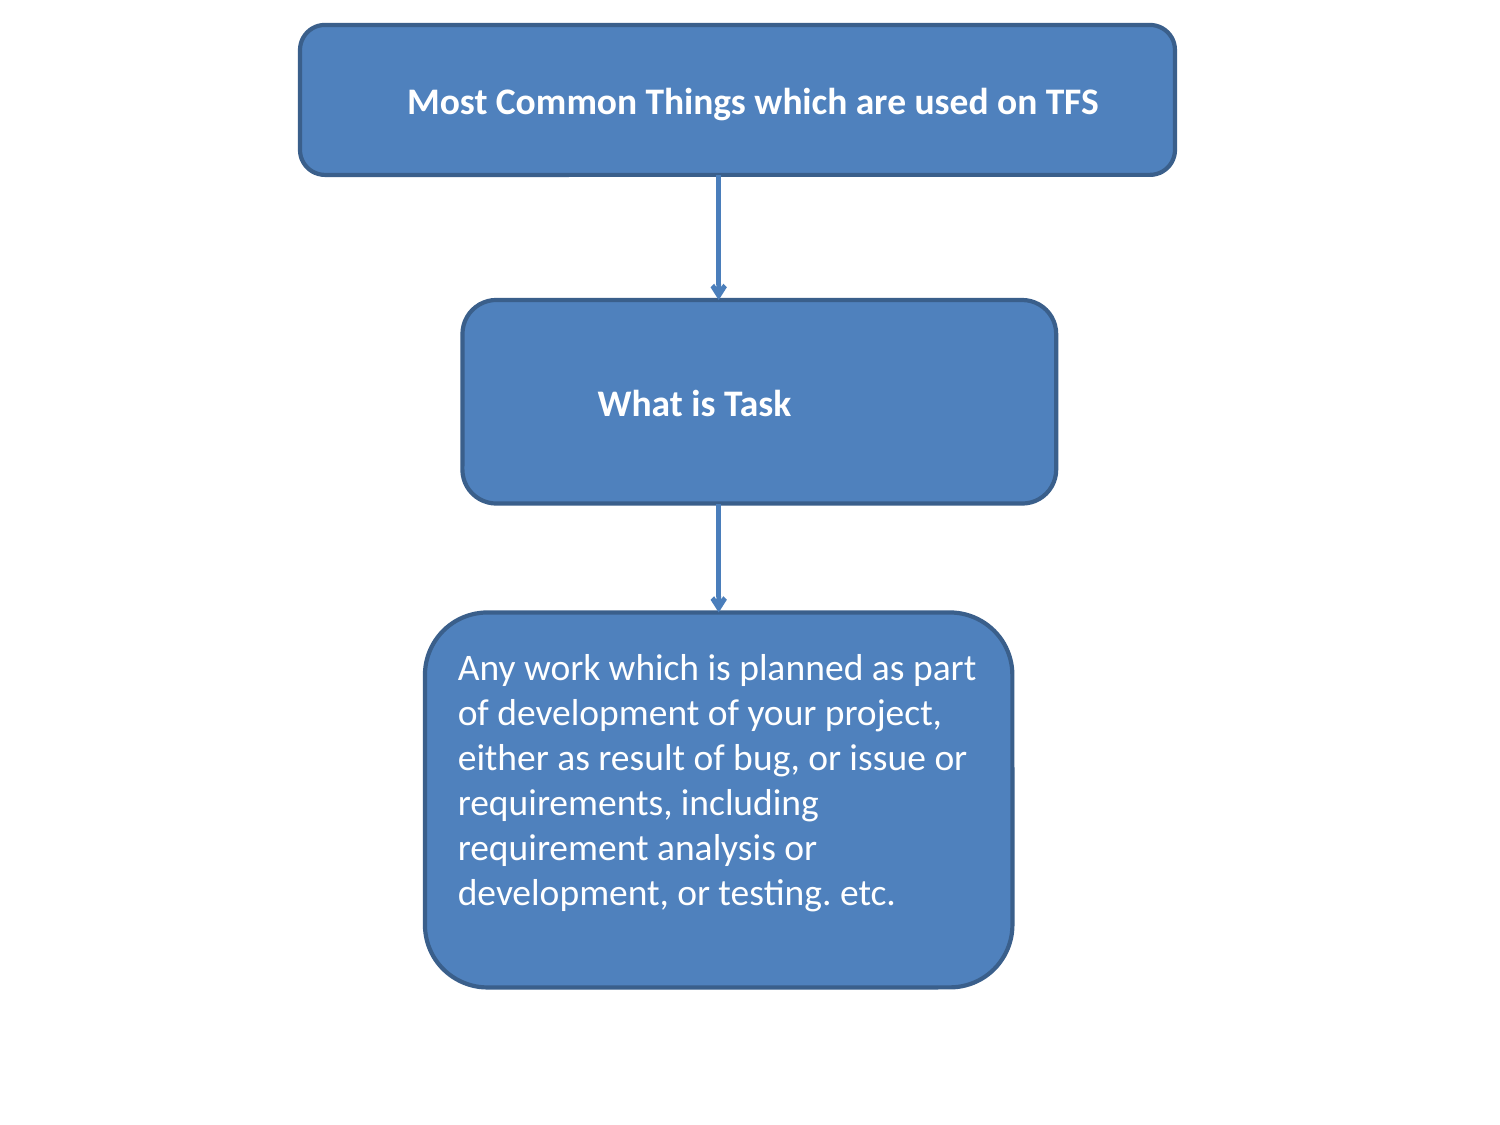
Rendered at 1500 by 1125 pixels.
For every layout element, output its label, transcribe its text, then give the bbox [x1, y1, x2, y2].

text_box Most Common Things which are used on TFS [297, 22, 1178, 178]
text_box What is Task [460, 297, 1059, 506]
text_box Any work which is planned as part of development of your project, either as result of bug, or issue or requirements, including requirement analysis or development, or testing. etc. [422, 610, 1015, 990]
